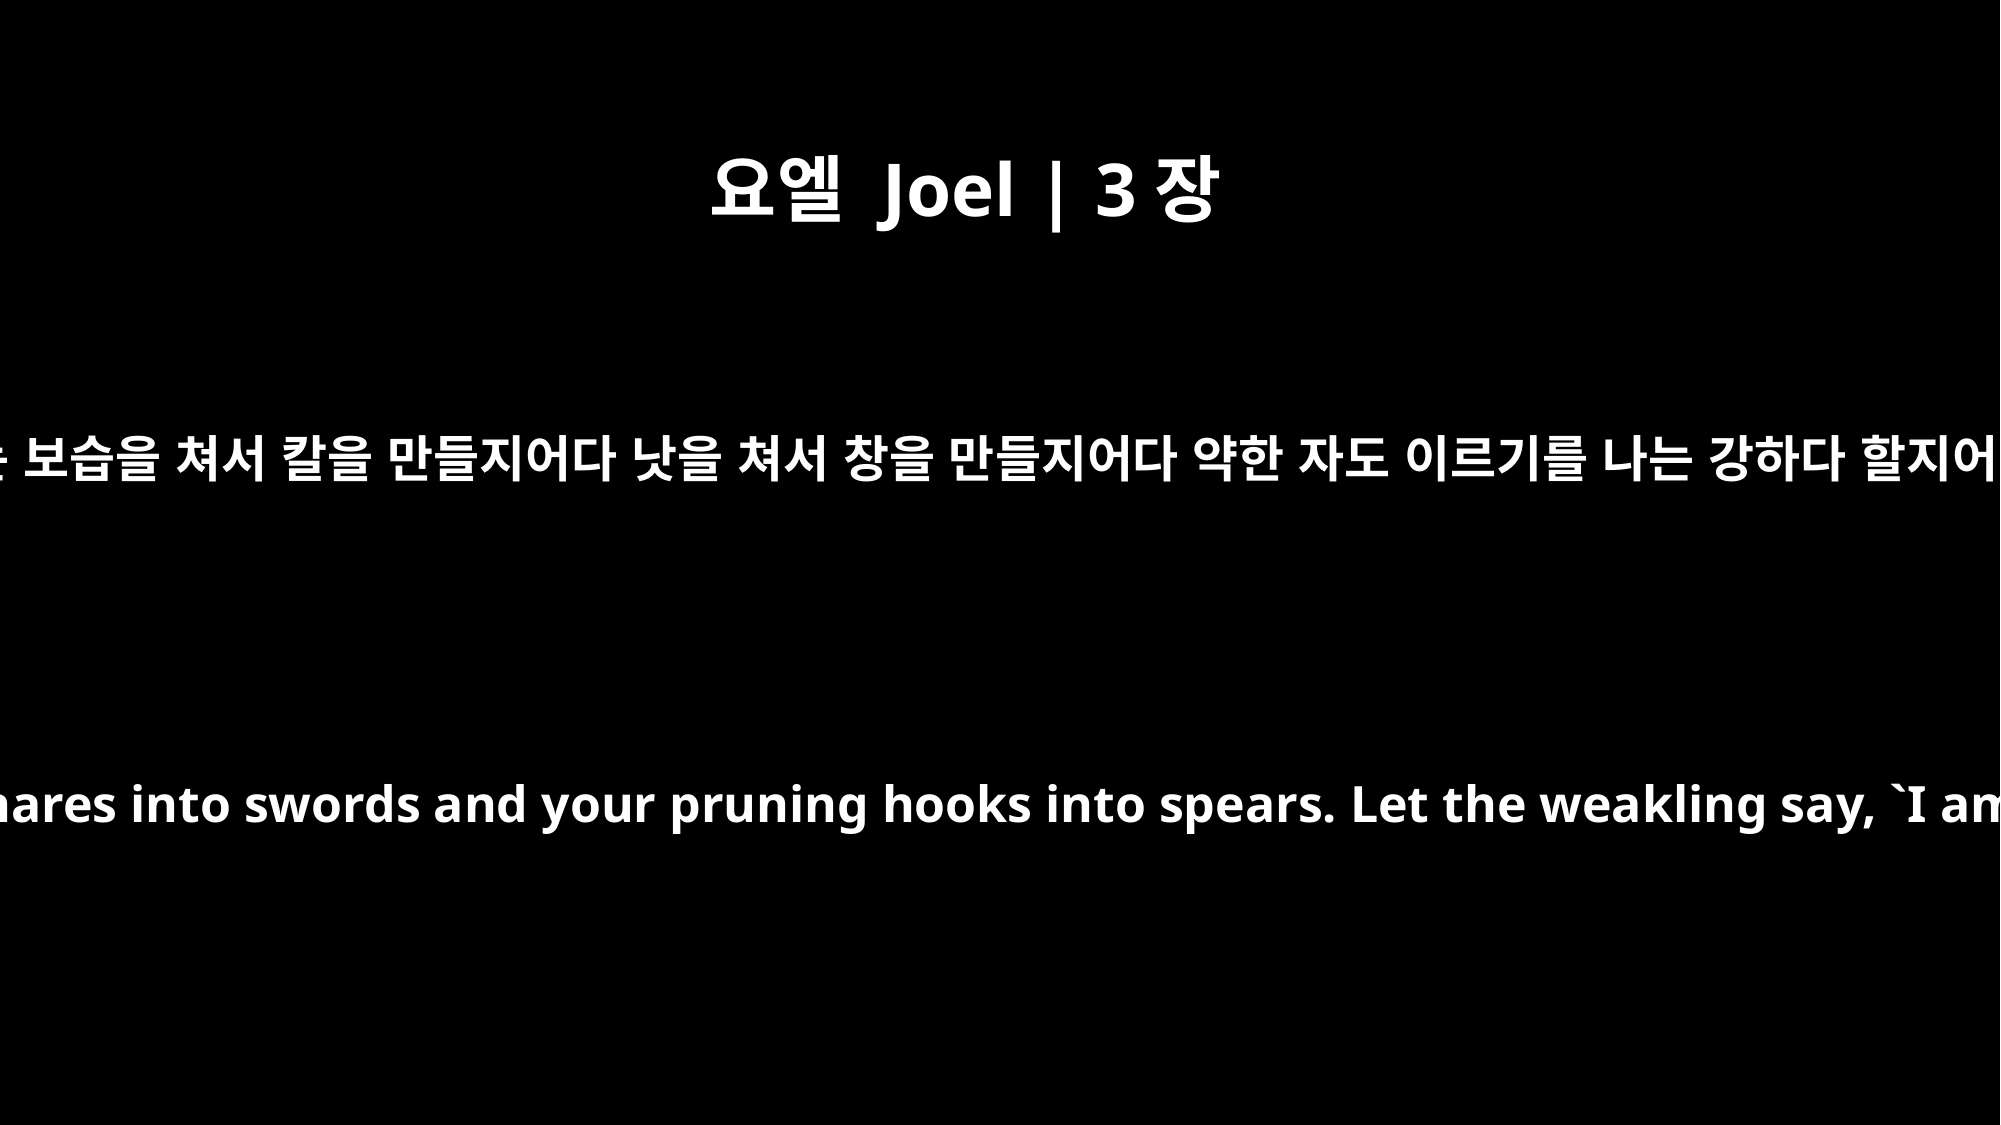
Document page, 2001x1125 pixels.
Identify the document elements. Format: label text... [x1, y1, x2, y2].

text_box 요엘 Joel | 3장 [694, 136, 1237, 239]
text_box Beat your plowshares into swords and your pruning hooks into spears. Let the weakling say, `I am strong!` [0, 764, 2000, 840]
text_box 10 너희는 보습을 쳐서 칼을 만들지어다 낫을 쳐서 창을 만들지어다 약한 자도 이르기를 나는 강하다 할지어다 [0, 359, 2000, 495]
